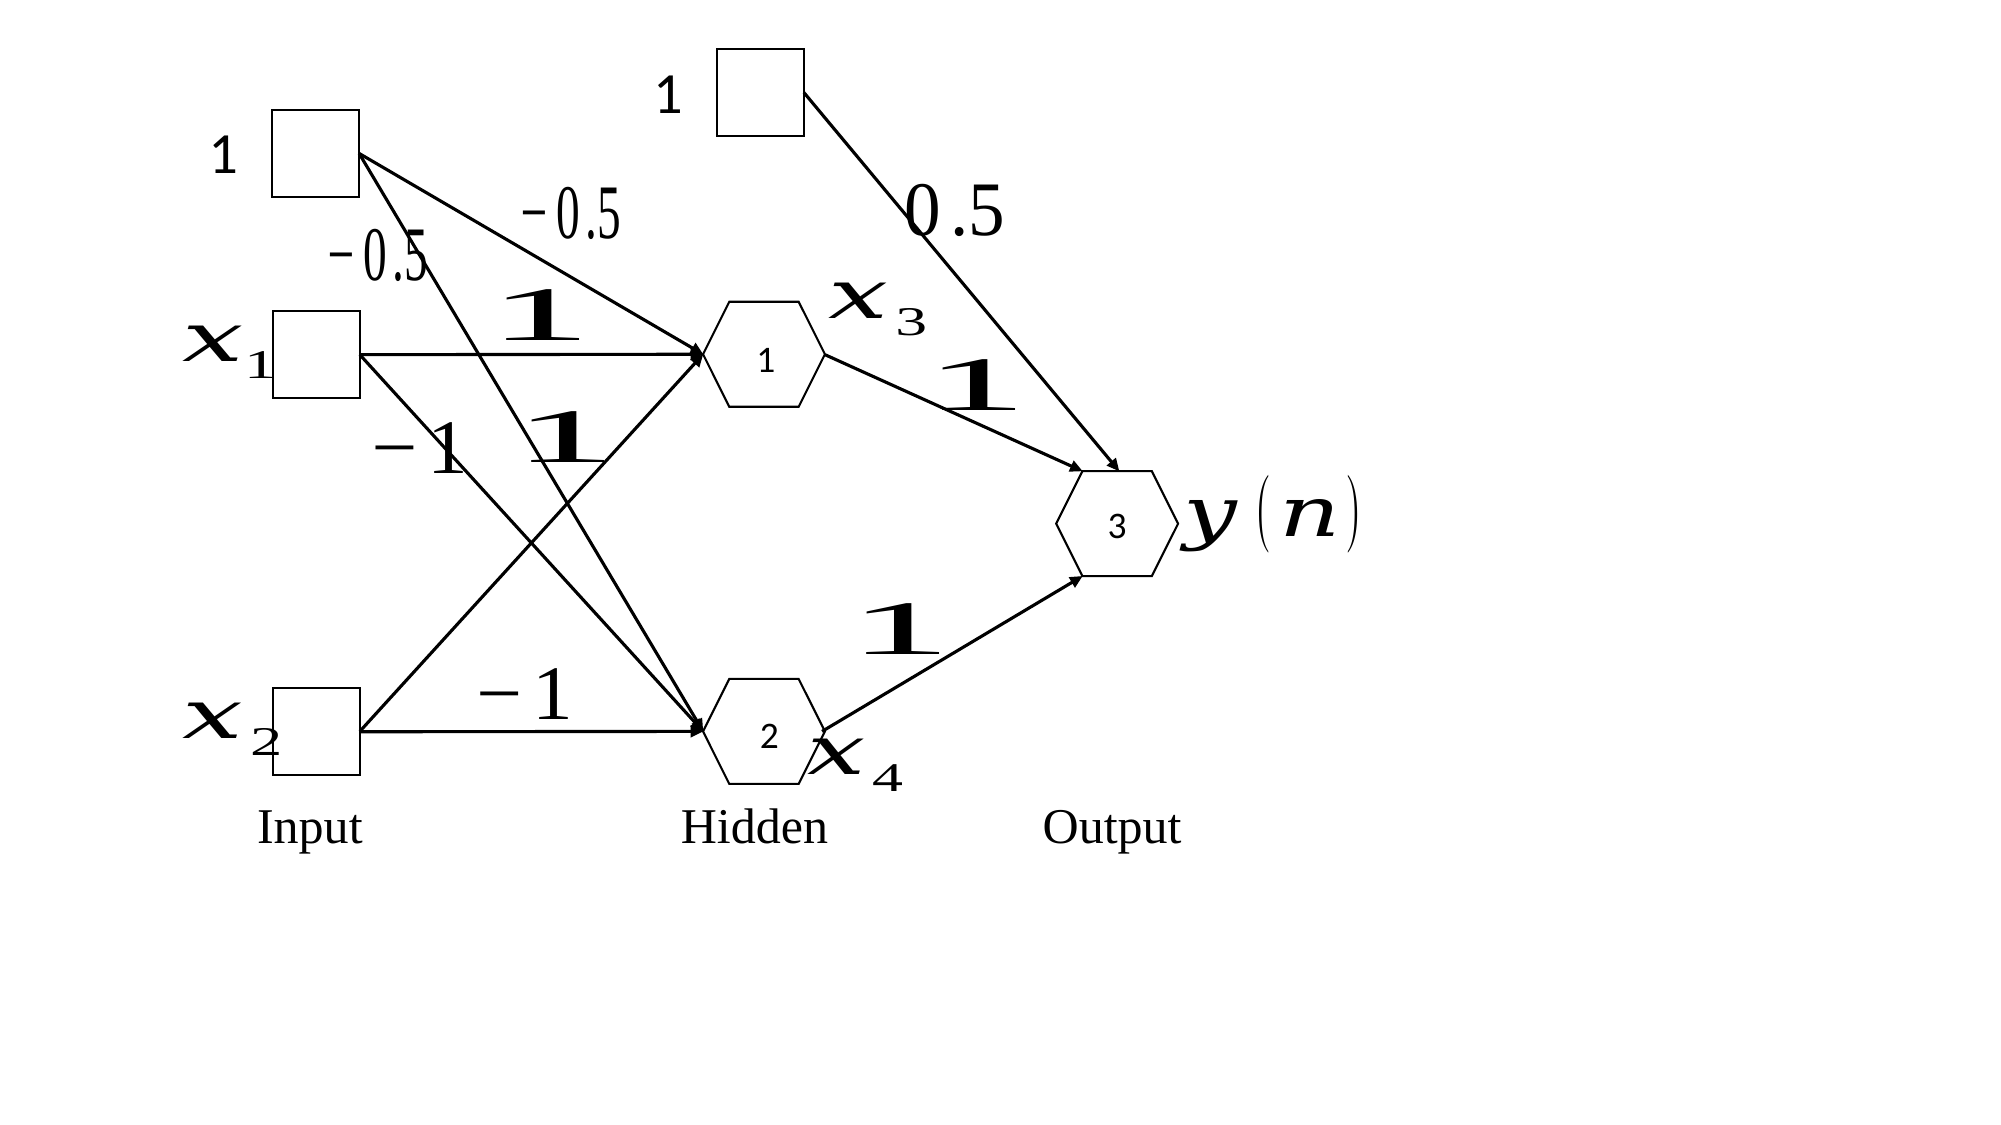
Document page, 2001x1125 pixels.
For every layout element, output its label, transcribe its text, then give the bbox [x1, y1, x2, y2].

text_box 2 [745, 704, 794, 764]
text_box Hidden [666, 785, 849, 861]
text_box 3 [1092, 493, 1142, 554]
text_box Input [242, 785, 391, 861]
text_box [702, 677, 826, 785]
text_box [1055, 470, 1180, 578]
text_box [271, 109, 360, 198]
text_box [803, 92, 1120, 472]
text_box [704, 300, 803, 408]
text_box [359, 153, 704, 732]
text_box [716, 48, 805, 137]
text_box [822, 576, 1083, 732]
text_box 1 [193, 108, 297, 193]
text_box [272, 310, 359, 399]
text_box Output [1027, 785, 1211, 861]
text_box 1 [638, 47, 742, 132]
text_box [272, 687, 361, 776]
text_box 1 [741, 327, 791, 388]
